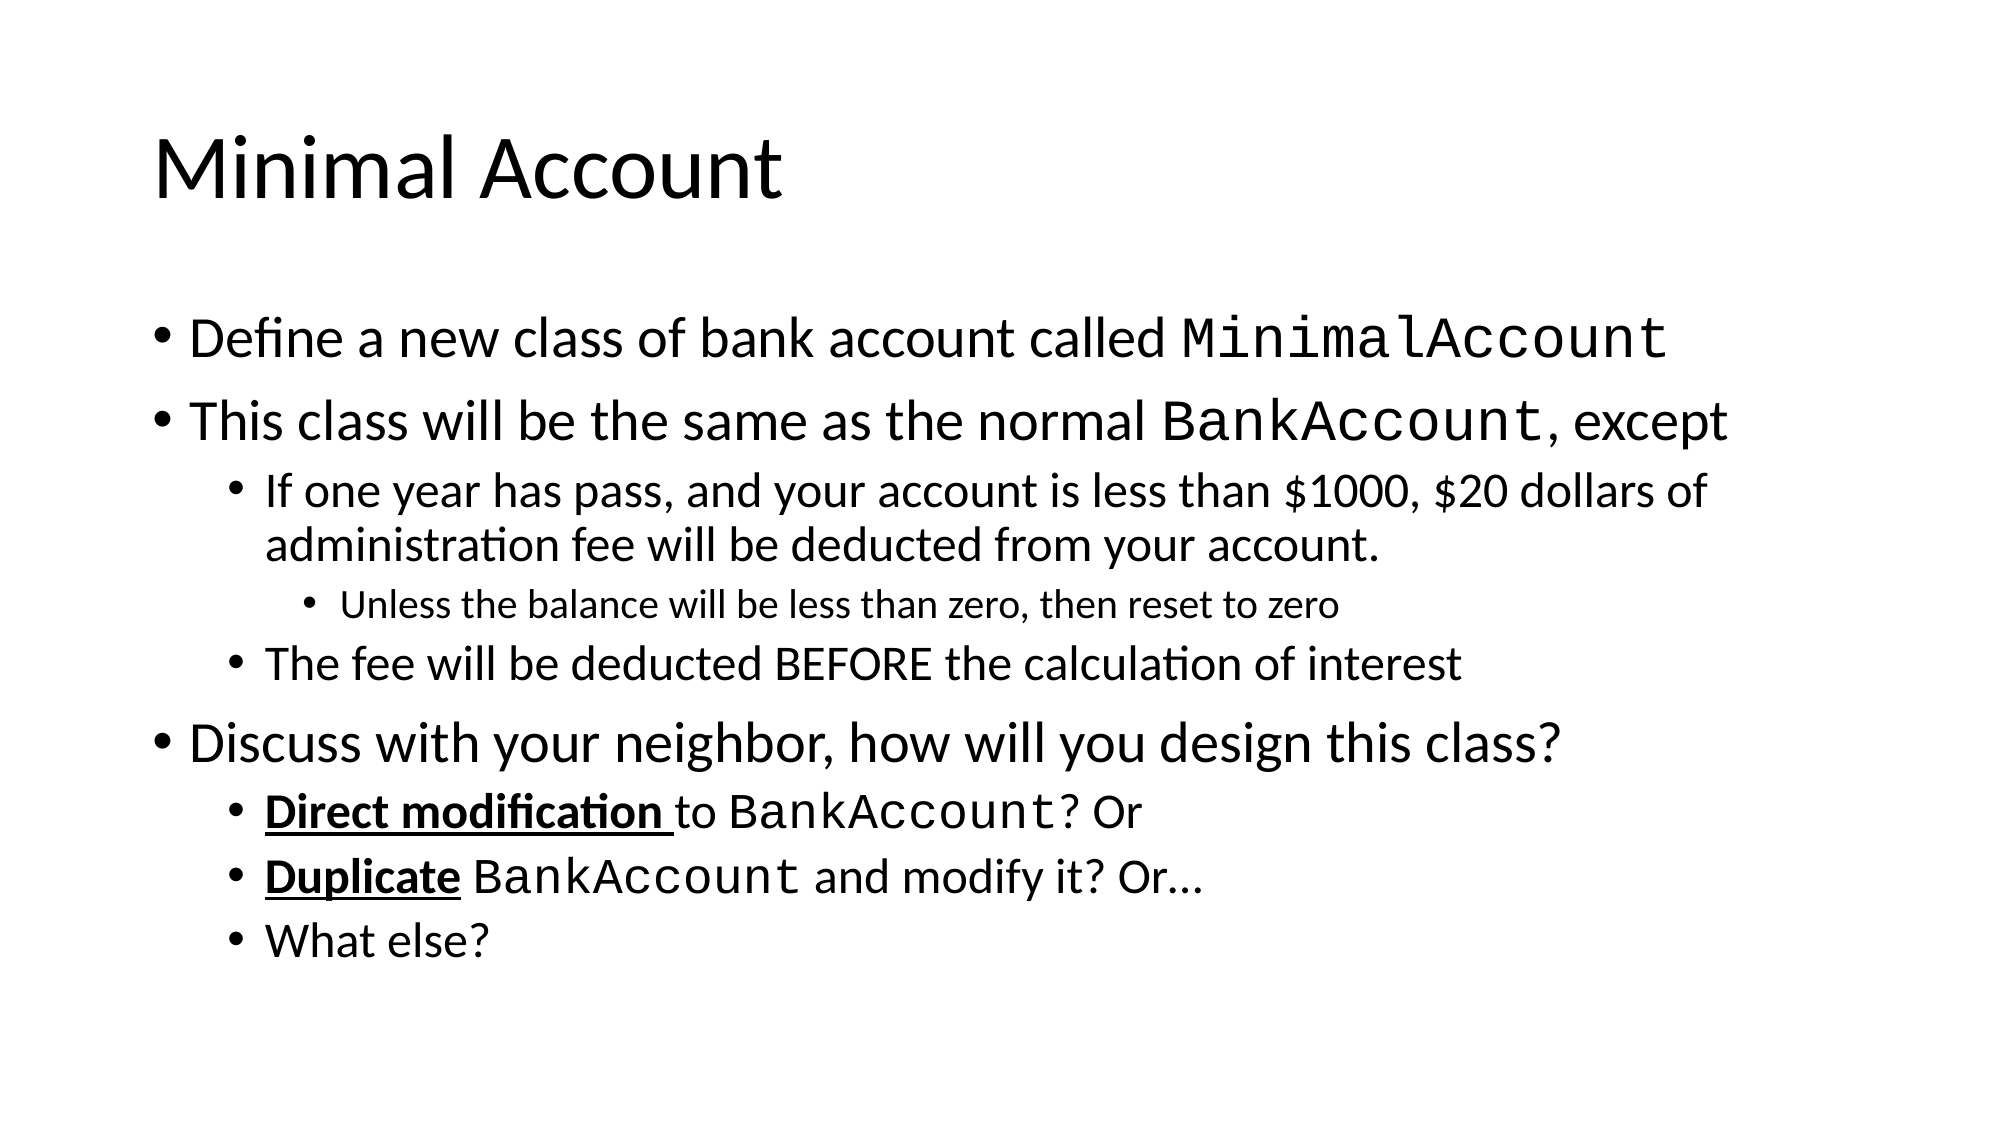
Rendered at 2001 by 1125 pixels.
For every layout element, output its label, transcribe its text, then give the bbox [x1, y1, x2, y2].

title Minimal Account [137, 59, 1863, 278]
list Define a new class of bank account called MinimalAccount This class will be the same as the normal BankAccount, except If one year has pass, and your account is less than $1000, $20 dollars of administration fee will be deducted from your account. Unless the balance will be less than zero, then reset to zero The fee will be deducted BEFORE the calculation of interest Discuss with your neighbor, how will you design this class? Direct modification to BankAccount? Or Duplicate BankAccount and modify it? Or… What else? [137, 299, 1863, 1014]
